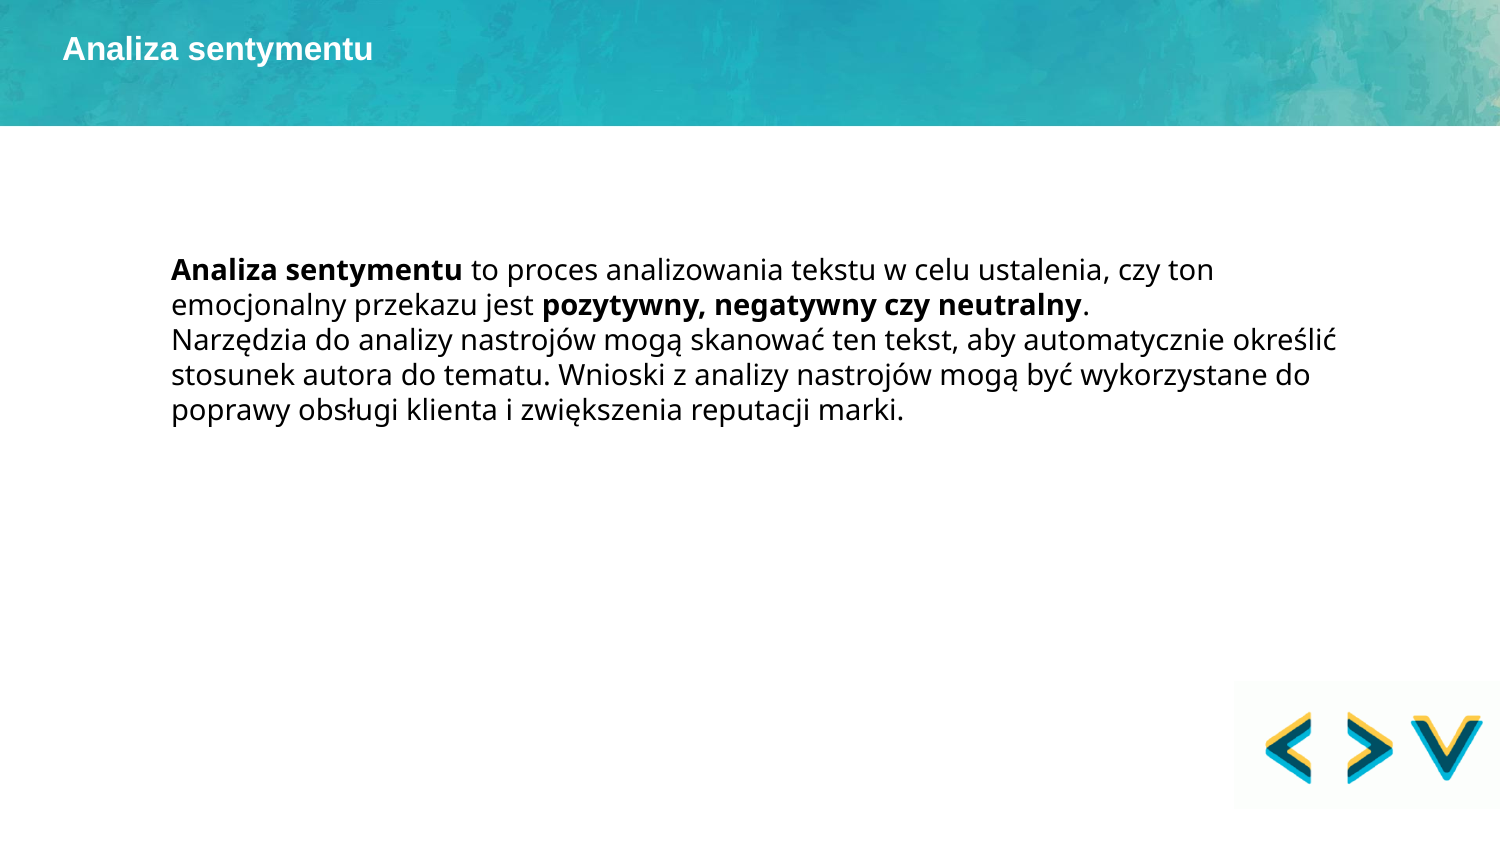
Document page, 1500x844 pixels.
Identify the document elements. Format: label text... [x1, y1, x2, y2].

picture [0, 0, 1500, 844]
text_box Analiza sentymentu to proces analizowania tekstu w celu ustalenia, czy ton emocjonalny przekazu jest pozytywny, negatywny czy neutralny. Narzędzia do analizy nastrojów mogą skanować ten tekst, aby automatycznie określić stosunek autora do tematu. Wnioski z analizy nastrojów mogą być wykorzystane do poprawy obsługi klienta i zwiększenia reputacji marki. [156, 236, 1398, 441]
text_box Analiza sentymentu [47, 0, 792, 83]
